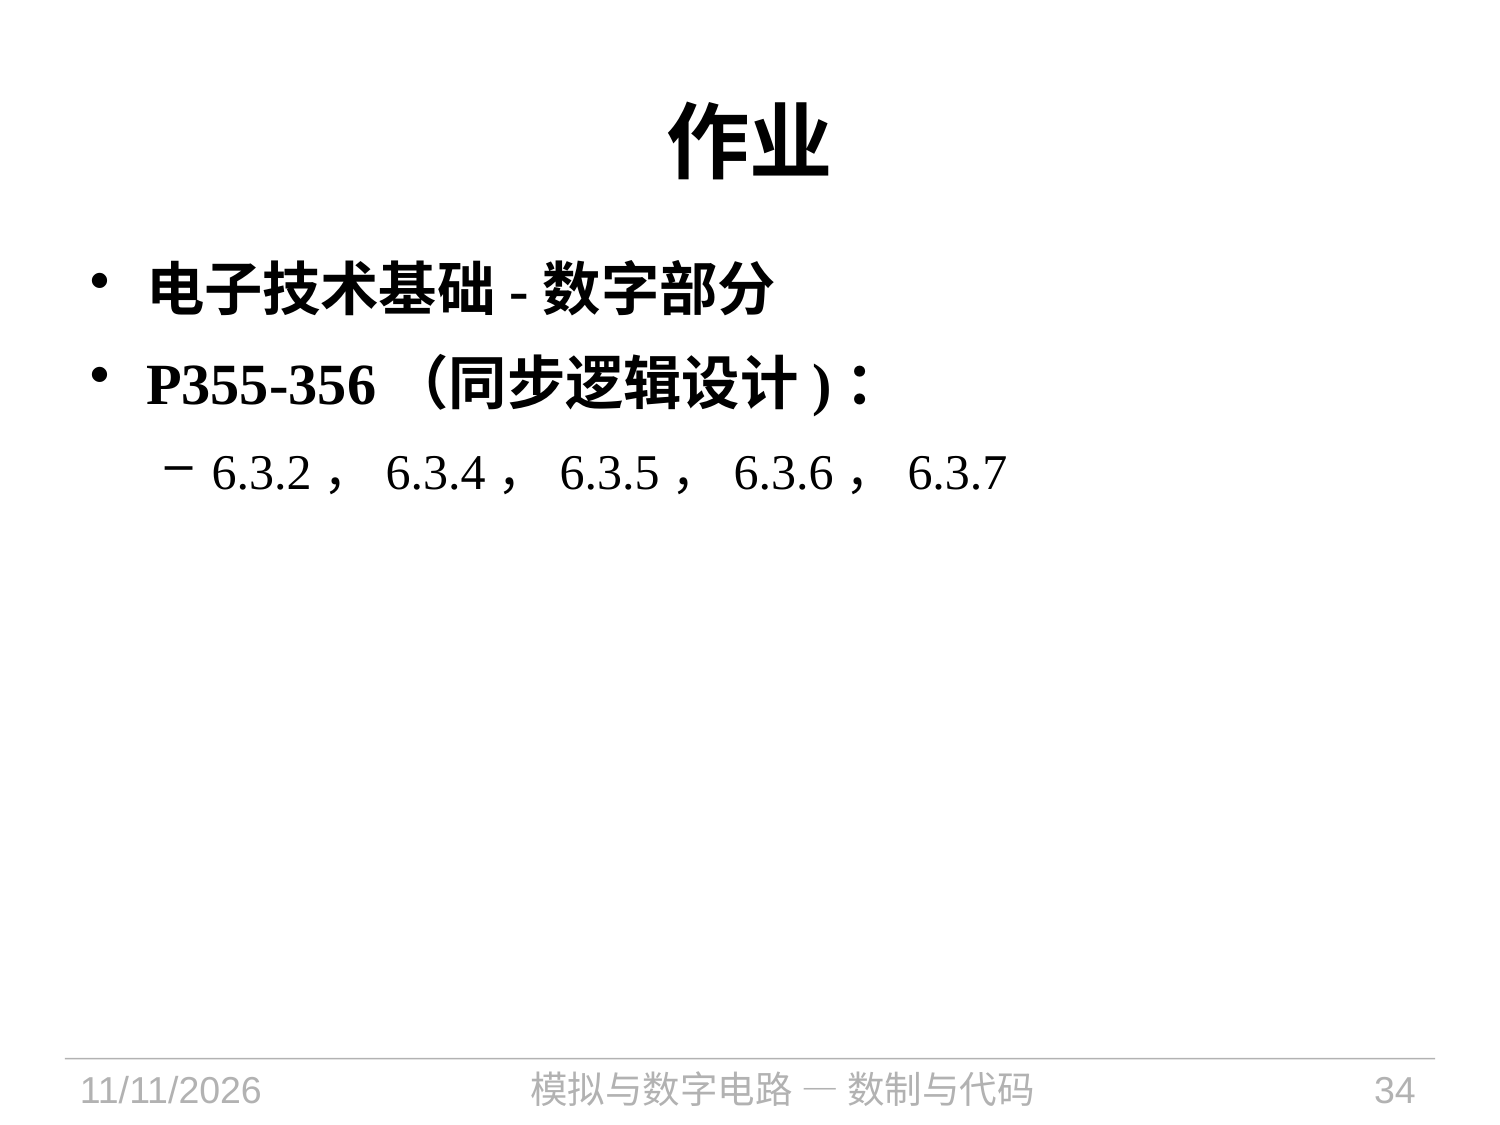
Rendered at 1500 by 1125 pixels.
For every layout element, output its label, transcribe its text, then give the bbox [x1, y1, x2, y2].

title 作业 [75, 45, 1425, 233]
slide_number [64, 1058, 348, 1125]
footer 模拟与数字电路 — 数制与代码 [359, 1058, 1205, 1125]
slide_number 34 [1230, 1058, 1431, 1125]
text_box 电子技术基础-数字部分 P355-356（同步逻辑设计)： 6.3.2，6.3.4，6.3.5，6.3.6，6.3.7 [75, 237, 1412, 1047]
